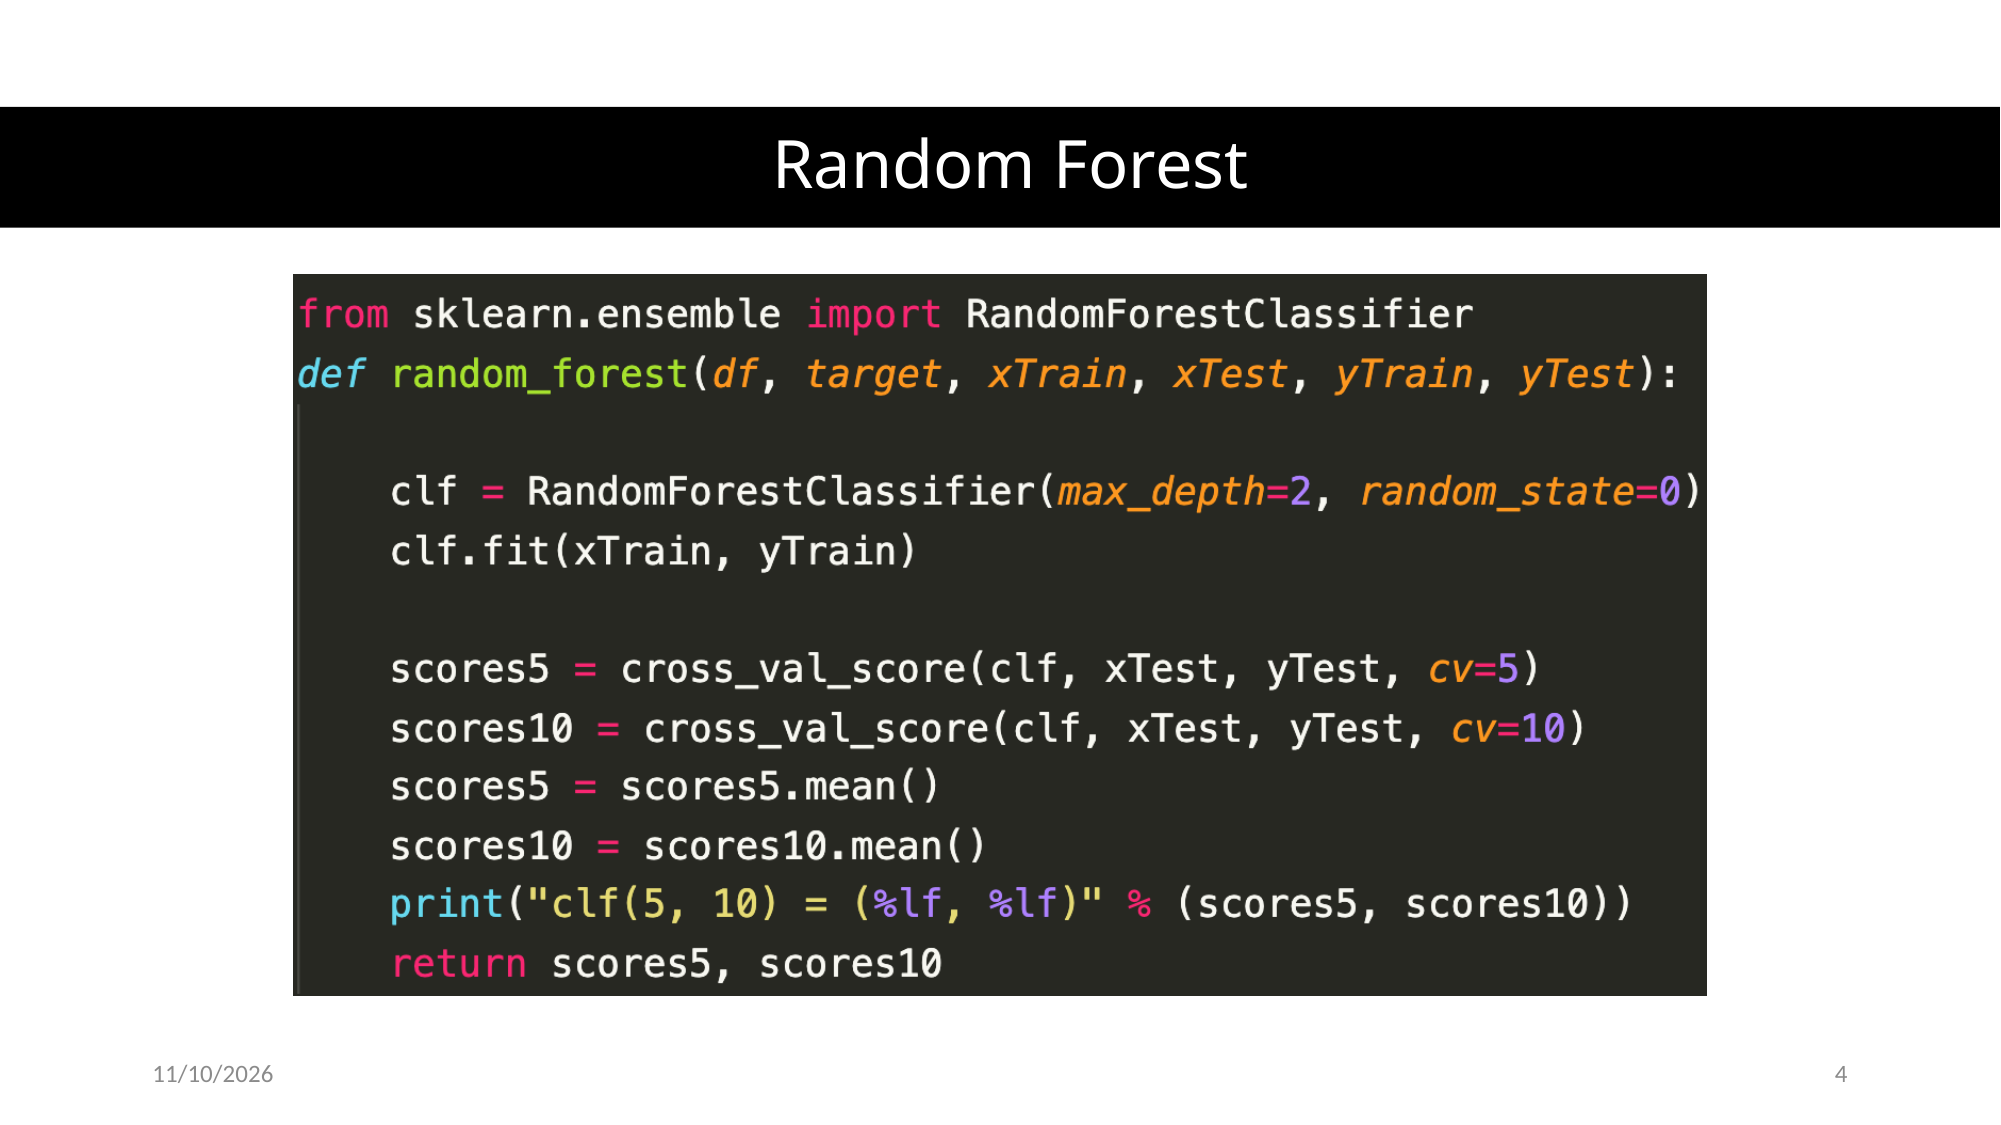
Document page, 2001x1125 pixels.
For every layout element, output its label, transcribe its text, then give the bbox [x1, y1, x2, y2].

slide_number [137, 1042, 588, 1103]
picture [293, 274, 1707, 996]
title Random Forest [91, 105, 1931, 228]
slide_number 3 [1412, 1042, 1863, 1103]
text_box [0, 106, 2000, 229]
